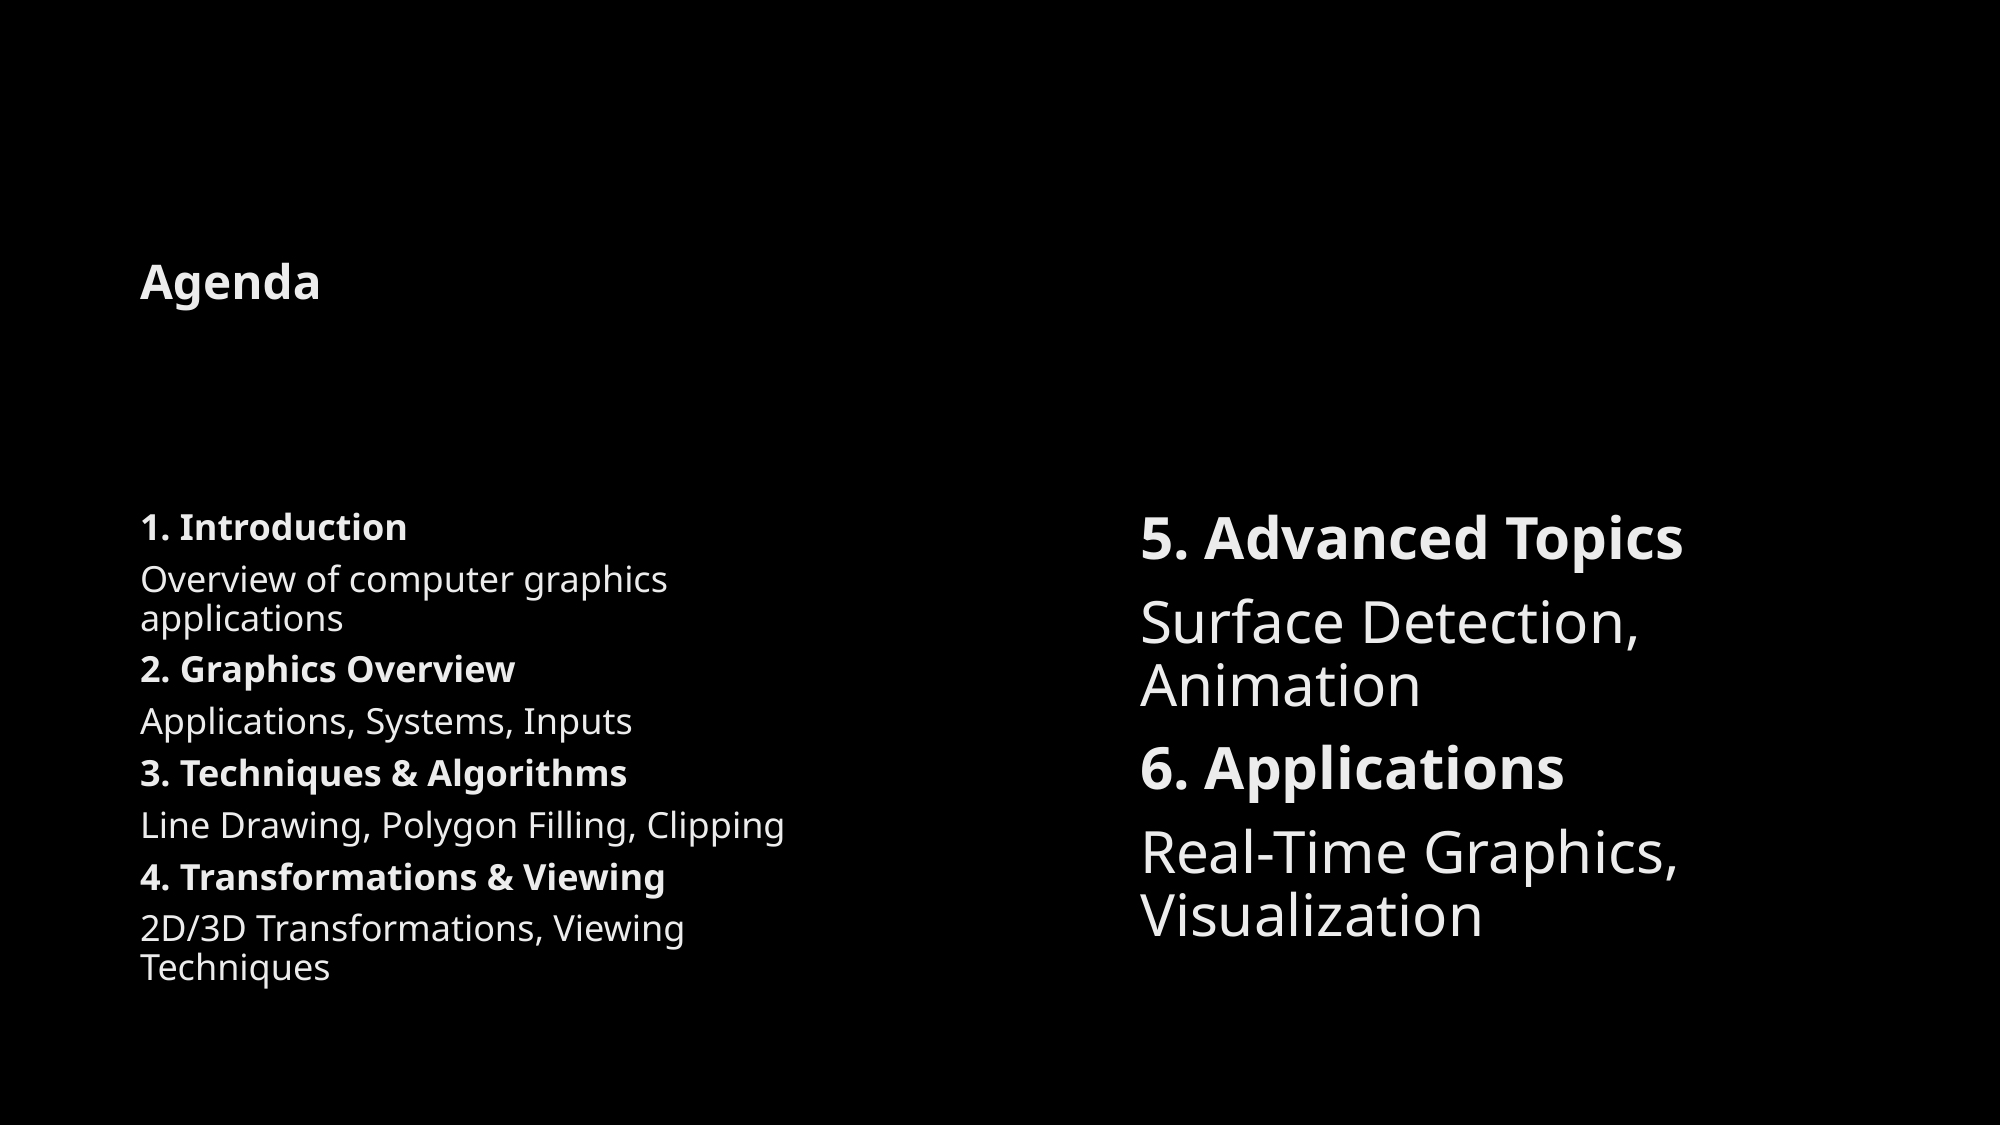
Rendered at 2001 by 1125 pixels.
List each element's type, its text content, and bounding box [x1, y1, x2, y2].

title Agenda [125, 250, 1875, 375]
list 5. Advanced Topics Surface Detection, Animation 6. Applications Real-Time Graphics, Visualization [1125, 501, 1875, 1000]
list 1. Introduction Overview of computer graphics applications 2. Graphics Overview Applications, Systems, Inputs 3. Techniques & Algorithms Line Drawing, Polygon Filling, Clipping 4. Transformations & Viewing 2D/3D Transformations, Viewing Techniques [125, 501, 875, 1000]
